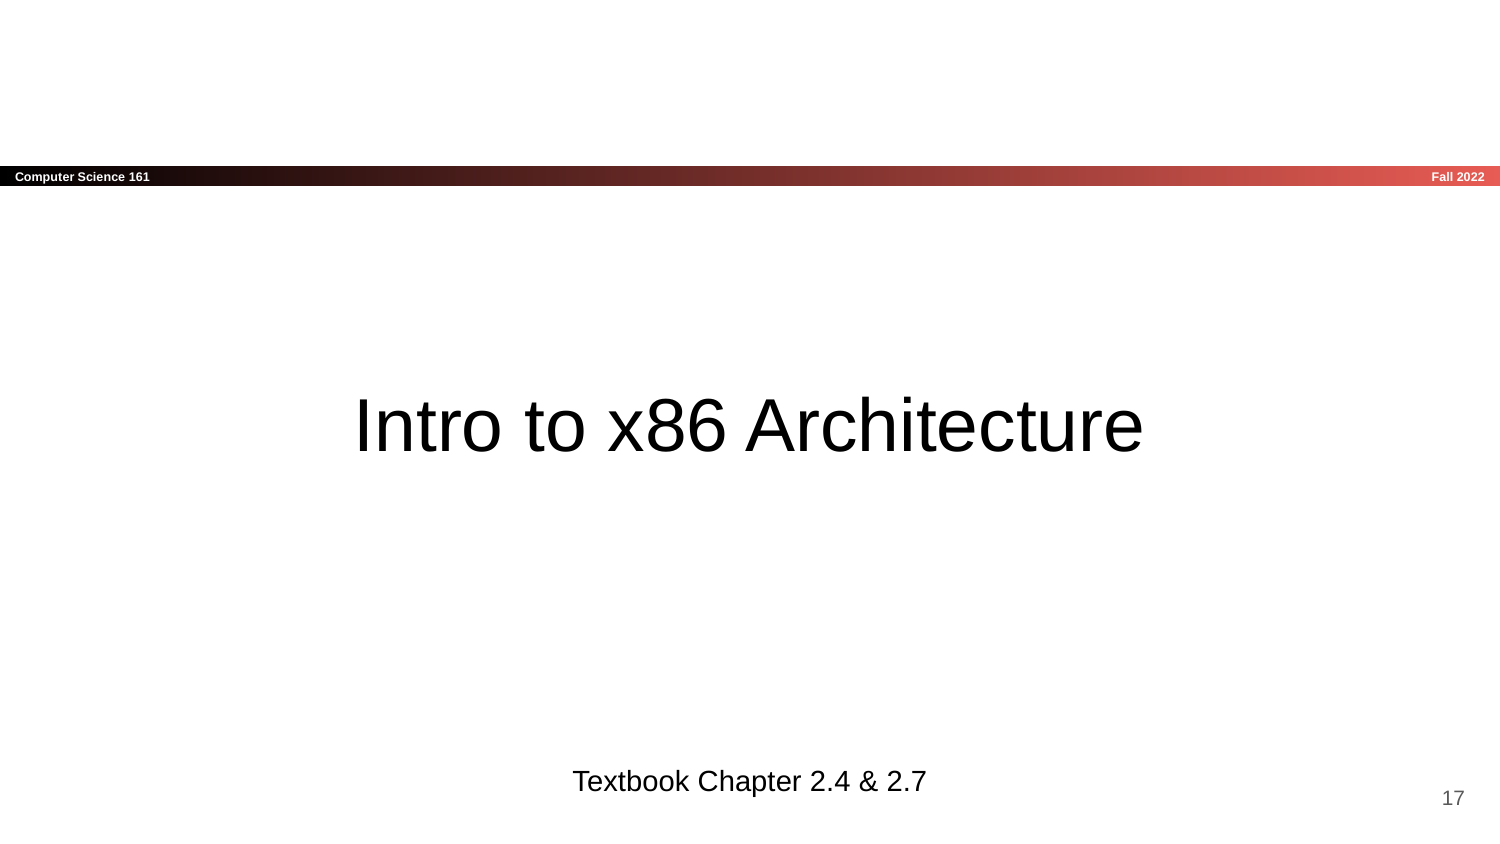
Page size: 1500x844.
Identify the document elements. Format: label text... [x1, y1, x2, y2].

text_box Textbook Chapter 2.4 & 2.7 [84, 741, 1416, 836]
slide_number ‹#› [1416, 764, 1480, 830]
title Intro to x86 Architecture [51, 352, 1449, 491]
